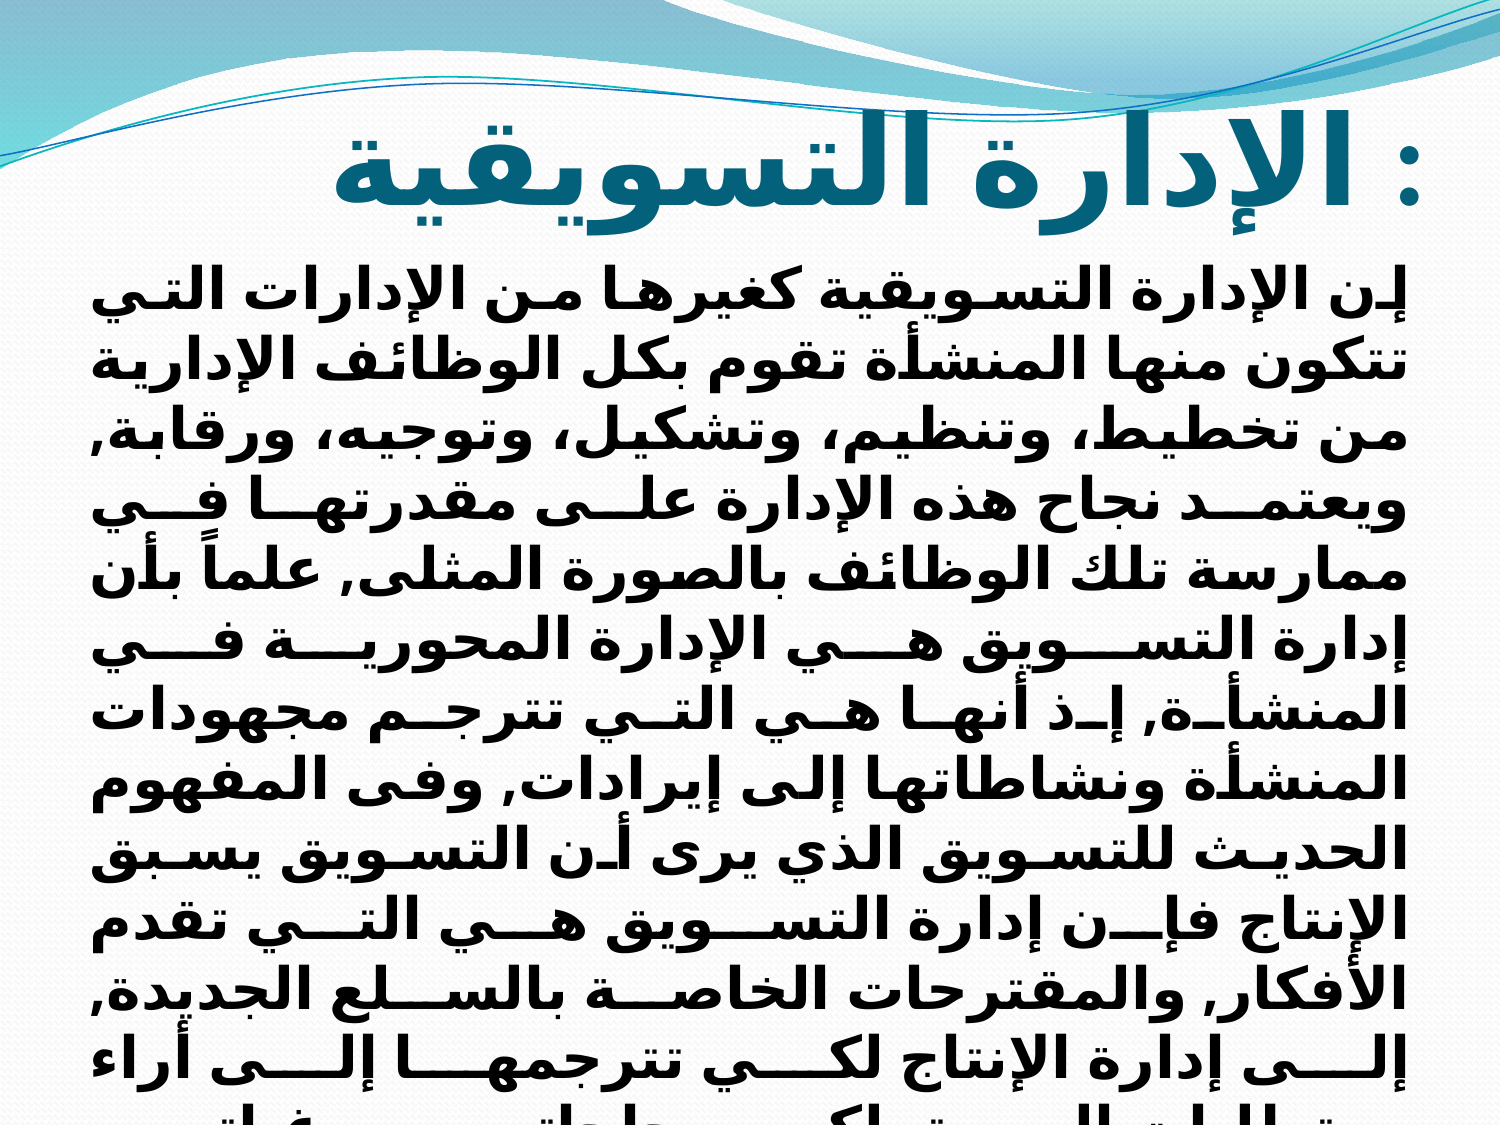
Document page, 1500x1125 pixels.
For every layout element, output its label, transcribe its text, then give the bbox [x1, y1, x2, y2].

list إن الإدارة التسويقية كغيرها من الإدارات التي تتكون منها المنشأة تقوم بكل الوظائف الإدارية من تخطيط، وتنظيم، وتشكيل، وتوجيه، ورقابة, ويعتمد نجاح هذه الإدارة على مقدرتها في ممارسة تلك الوظائف بالصورة المثلى, علماً بأن إدارة التسويق هي الإدارة المحورية في المنشأة, إذ أنها هي التي تترجم مجهودات المنشأة ونشاطاتها إلى إيرادات, وفى المفهوم الحديث للتسويق الذي يرى أن التسويق يسبق الإنتاج فإن إدارة التسويق هي التي تقدم الأفكار, والمقترحات الخاصة بالسلع الجديدة, إلى إدارة الإنتاج لكي تترجمها إلى أراء ومتطلبات المستهلكين, وحاجاتهم, ورغباتهم, للسلع قبل إنتاجها وطرحها في السوق, وفيما يلي سنتناول وظائف الإدارة التسويقية الهامة:- [75, 243, 1425, 1038]
title الإدارة التسويقية : [76, 42, 1427, 231]
